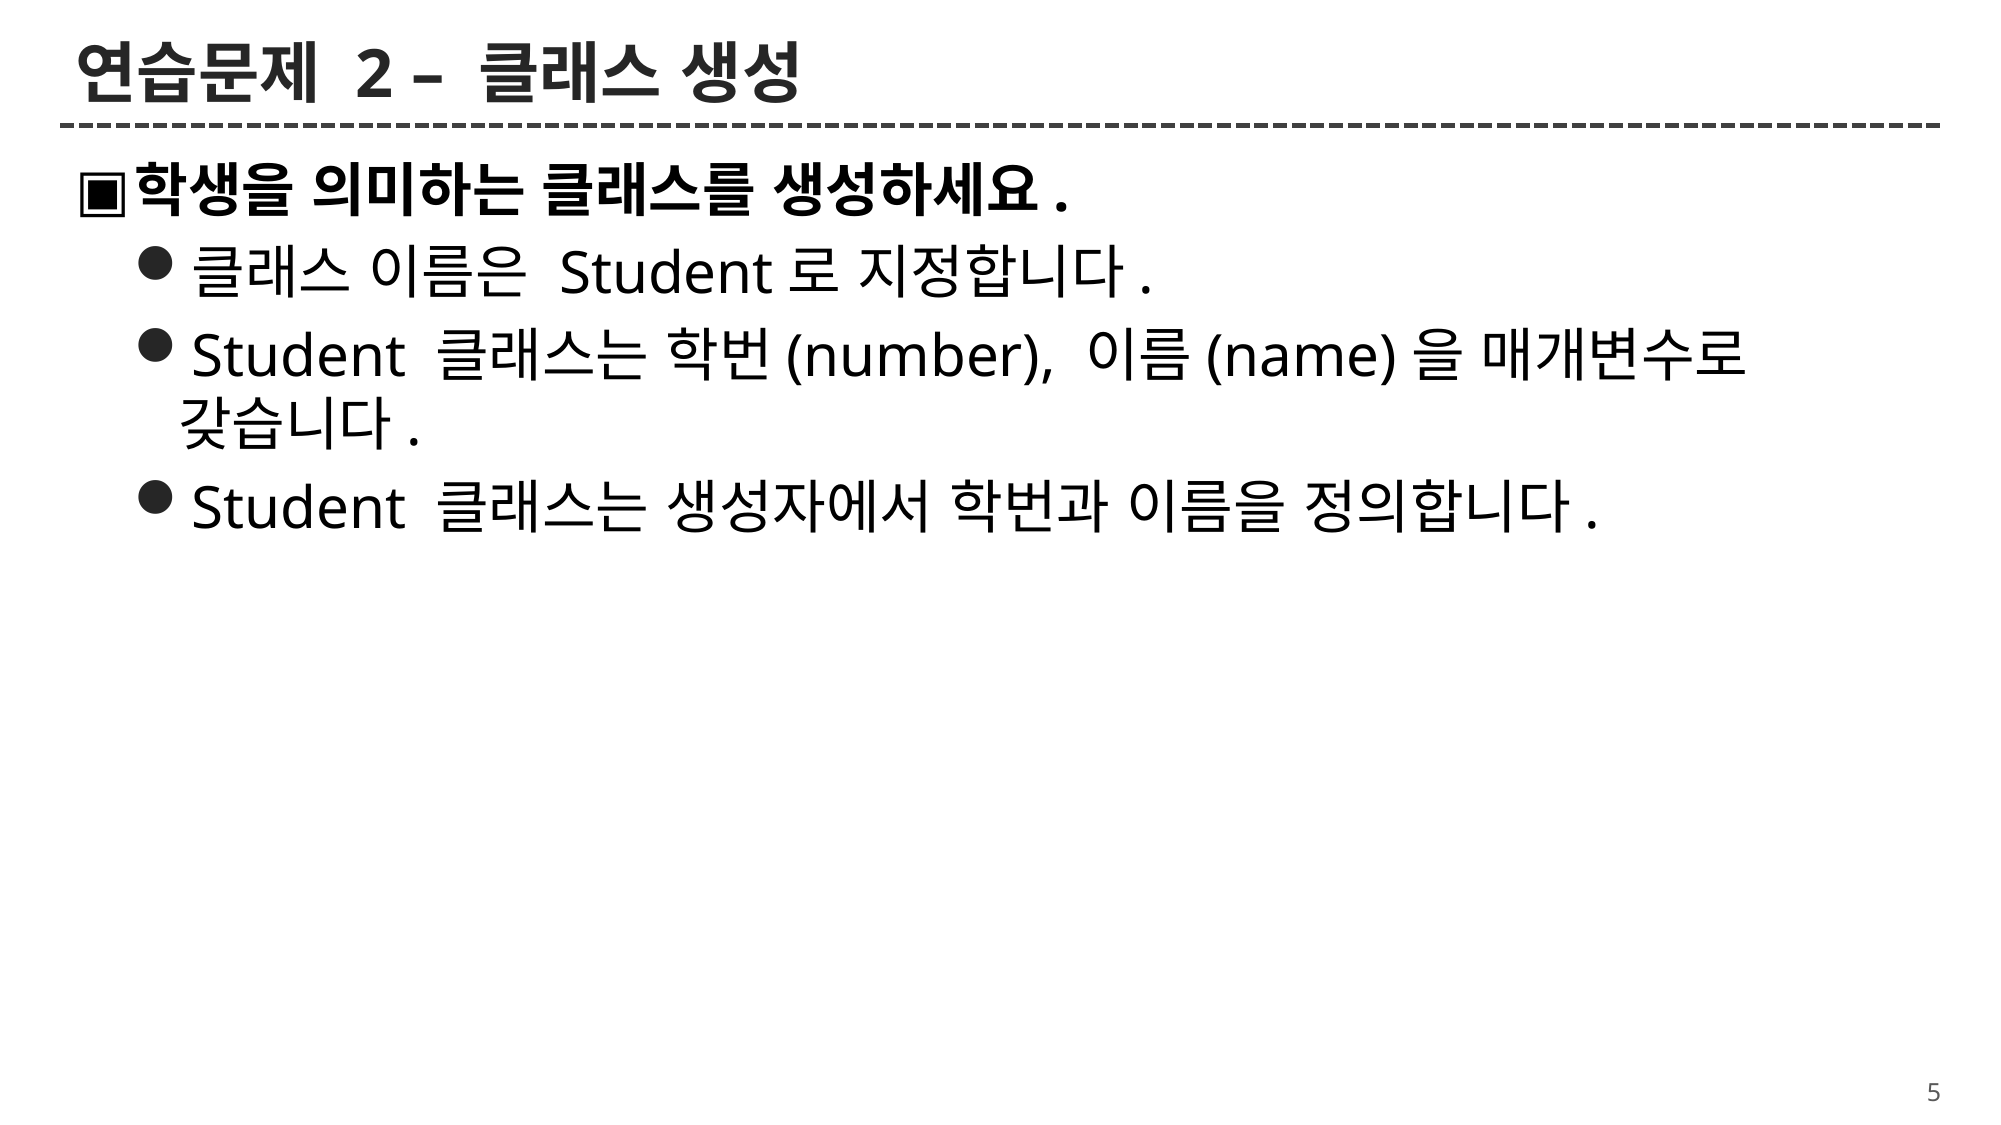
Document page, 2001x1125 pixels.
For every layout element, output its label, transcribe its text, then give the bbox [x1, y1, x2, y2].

list 학생을 의미하는 클래스를 생성하세요. 클래스 이름은 Student로 지정합니다. Student 클래스는 학번(number), 이름(name)을 매개변수로 갖습니다. Student 클래스는 생성자에서 학번과 이름을 정의합니다. [60, 145, 1895, 1067]
title 연습문제 2 – 클래스 생성 [60, 31, 1945, 121]
